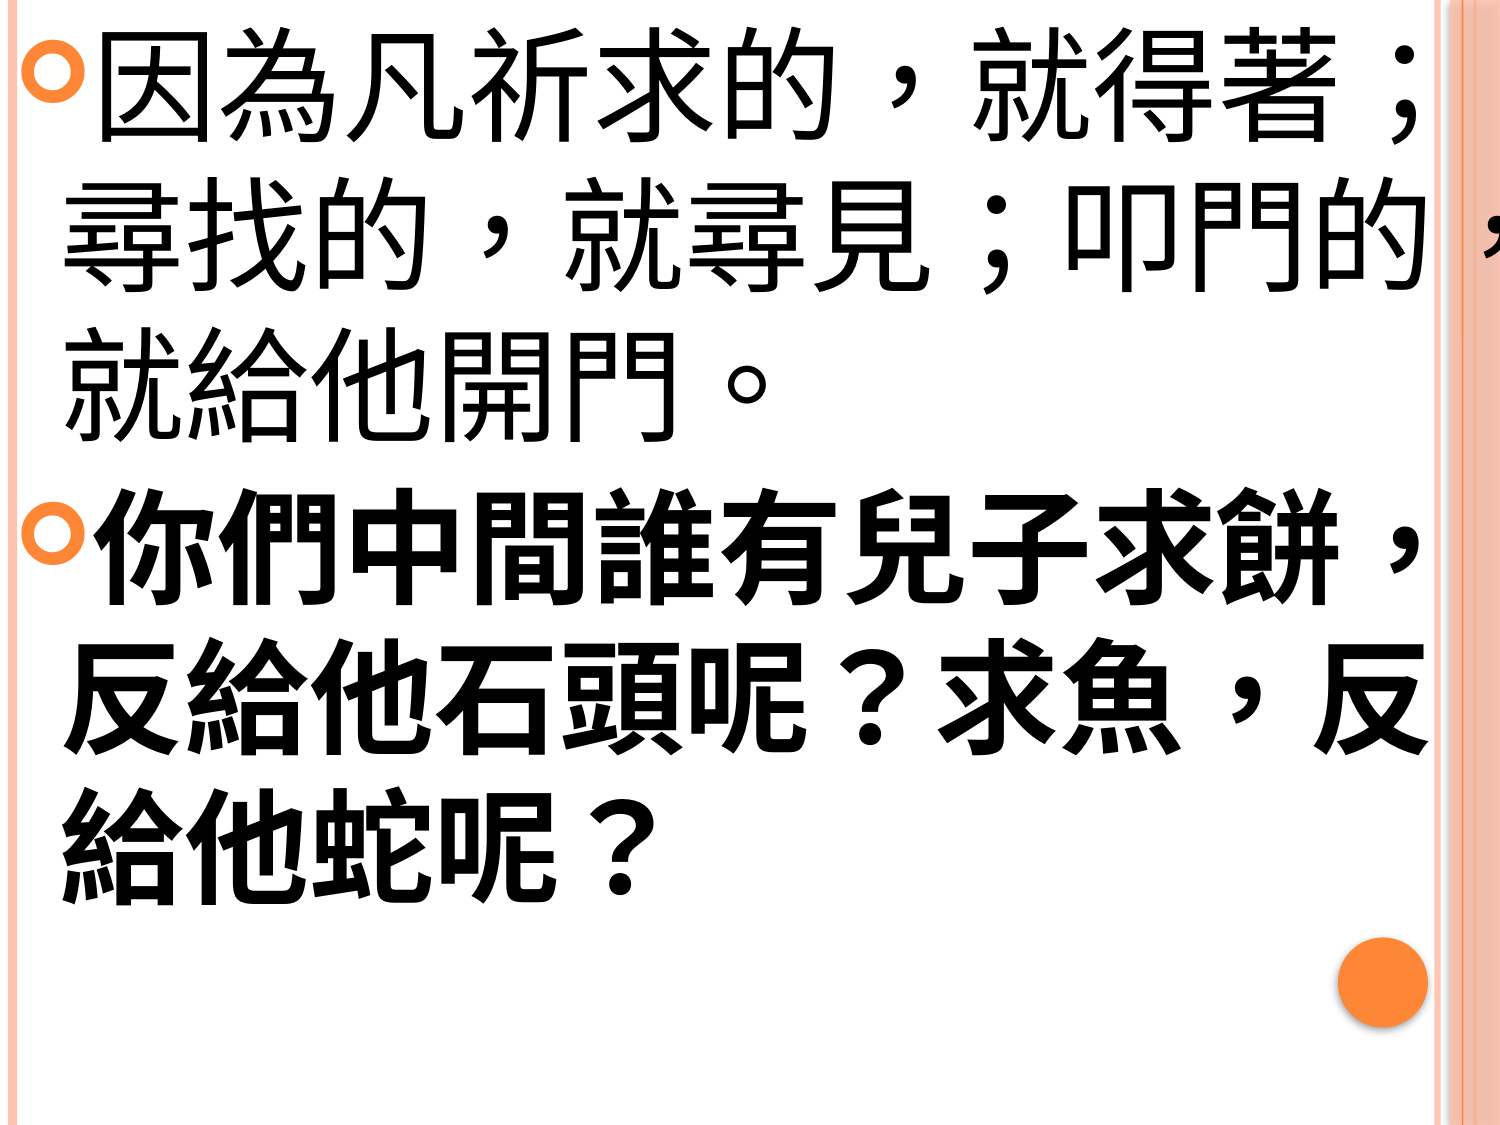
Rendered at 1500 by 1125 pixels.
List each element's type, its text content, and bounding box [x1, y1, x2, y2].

list 因為凡祈求的，就得著；尋找的，就尋見；叩門的，就給他開門。 你們中間誰有兒子求餅，反給他石頭呢？求魚，反給他蛇呢？ [0, 0, 1500, 1125]
